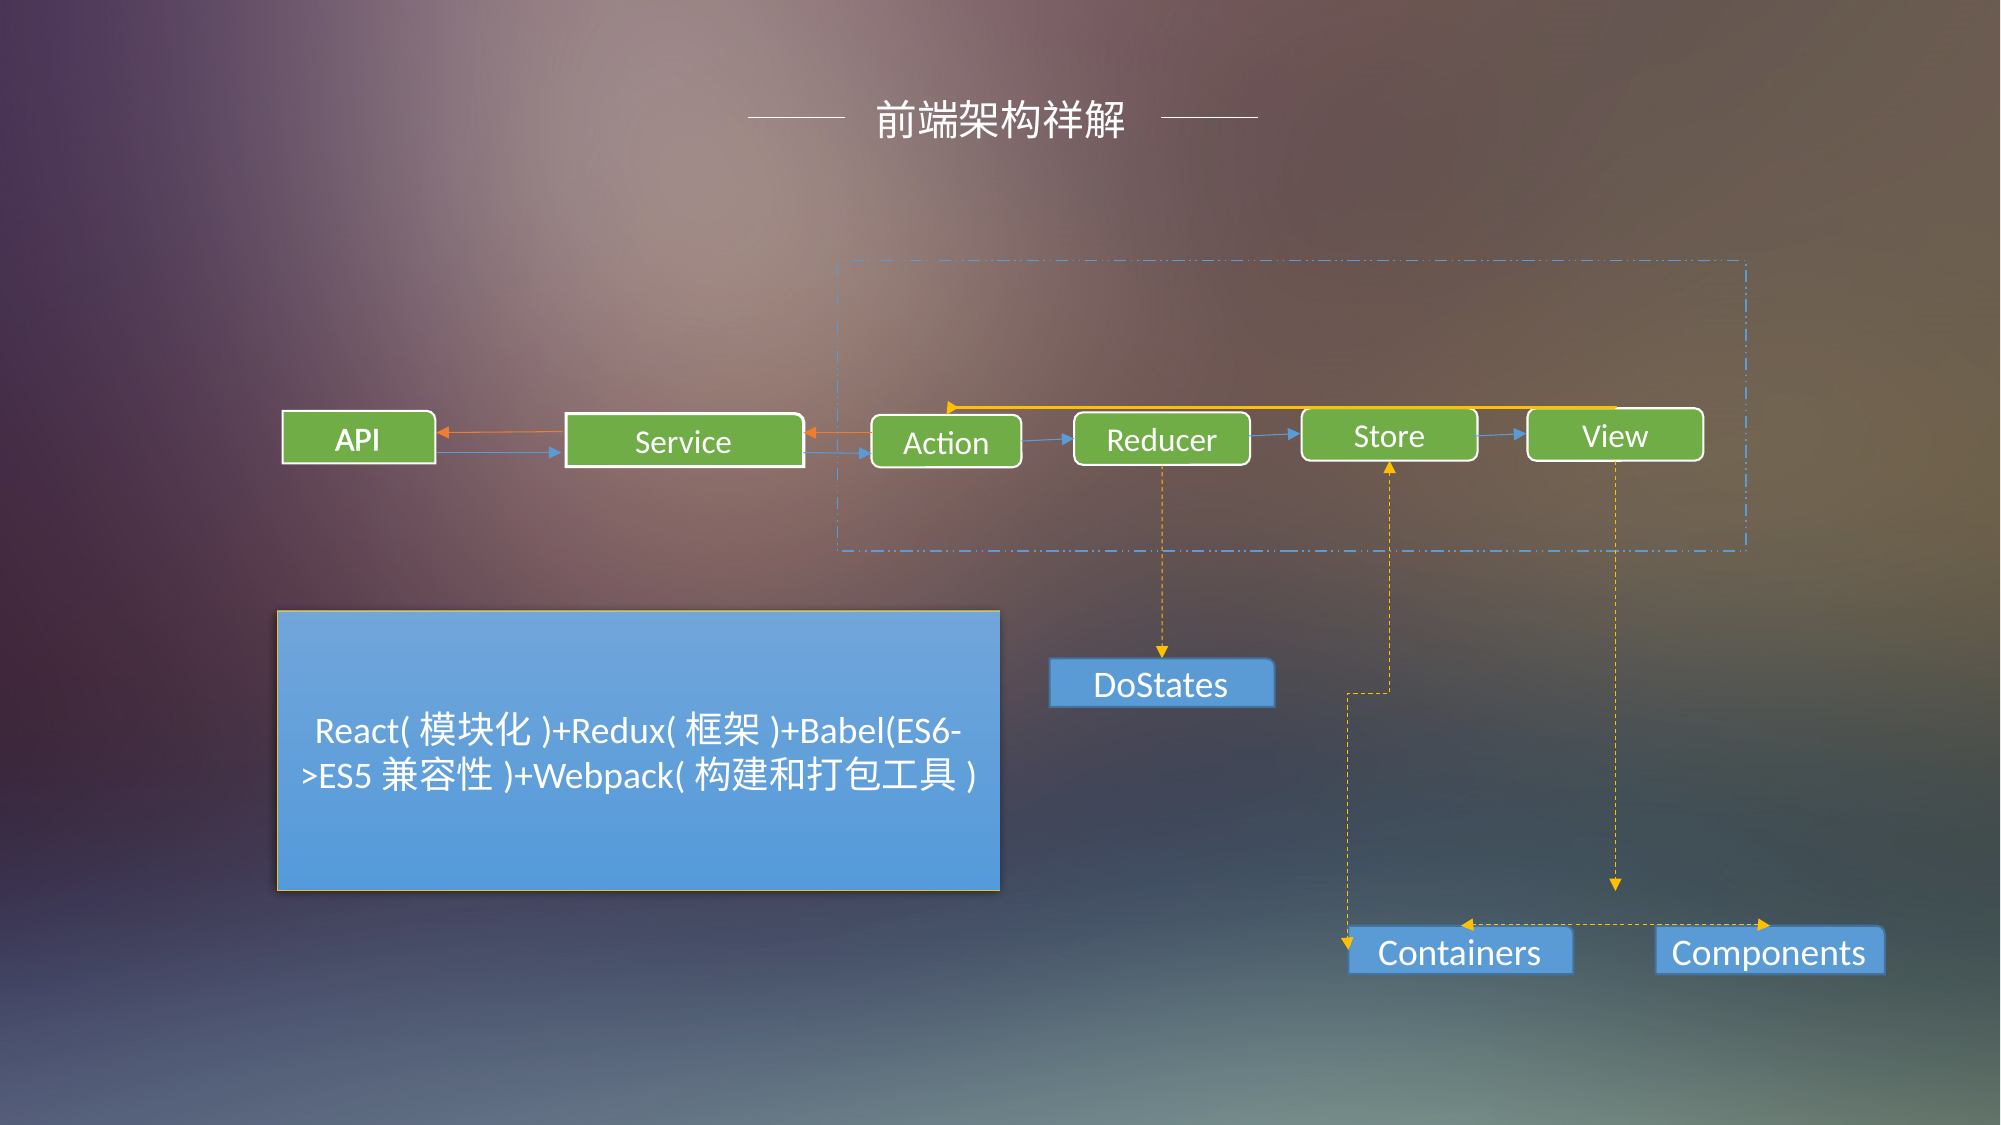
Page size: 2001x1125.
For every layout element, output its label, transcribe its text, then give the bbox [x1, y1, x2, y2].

text_box [837, 260, 1277, 551]
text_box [1124, 684, 1614, 726]
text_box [1277, 726, 1285, 746]
text_box DoStates [1048, 657, 1276, 708]
text_box [1285, 260, 1747, 551]
text_box Service [564, 412, 806, 469]
picture [0, 0, 2001, 1125]
text_box Containers [1347, 924, 1575, 976]
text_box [1277, 76, 1285, 684]
text_box 前端架构祥解 [860, 85, 1175, 151]
text_box API [281, 409, 437, 465]
text_box React(模块化)+Redux(框架)+Babel(ES6->ES5兼容性)+Webpack(构建和打包工具) [277, 610, 1000, 891]
text_box Components [1654, 924, 1886, 976]
